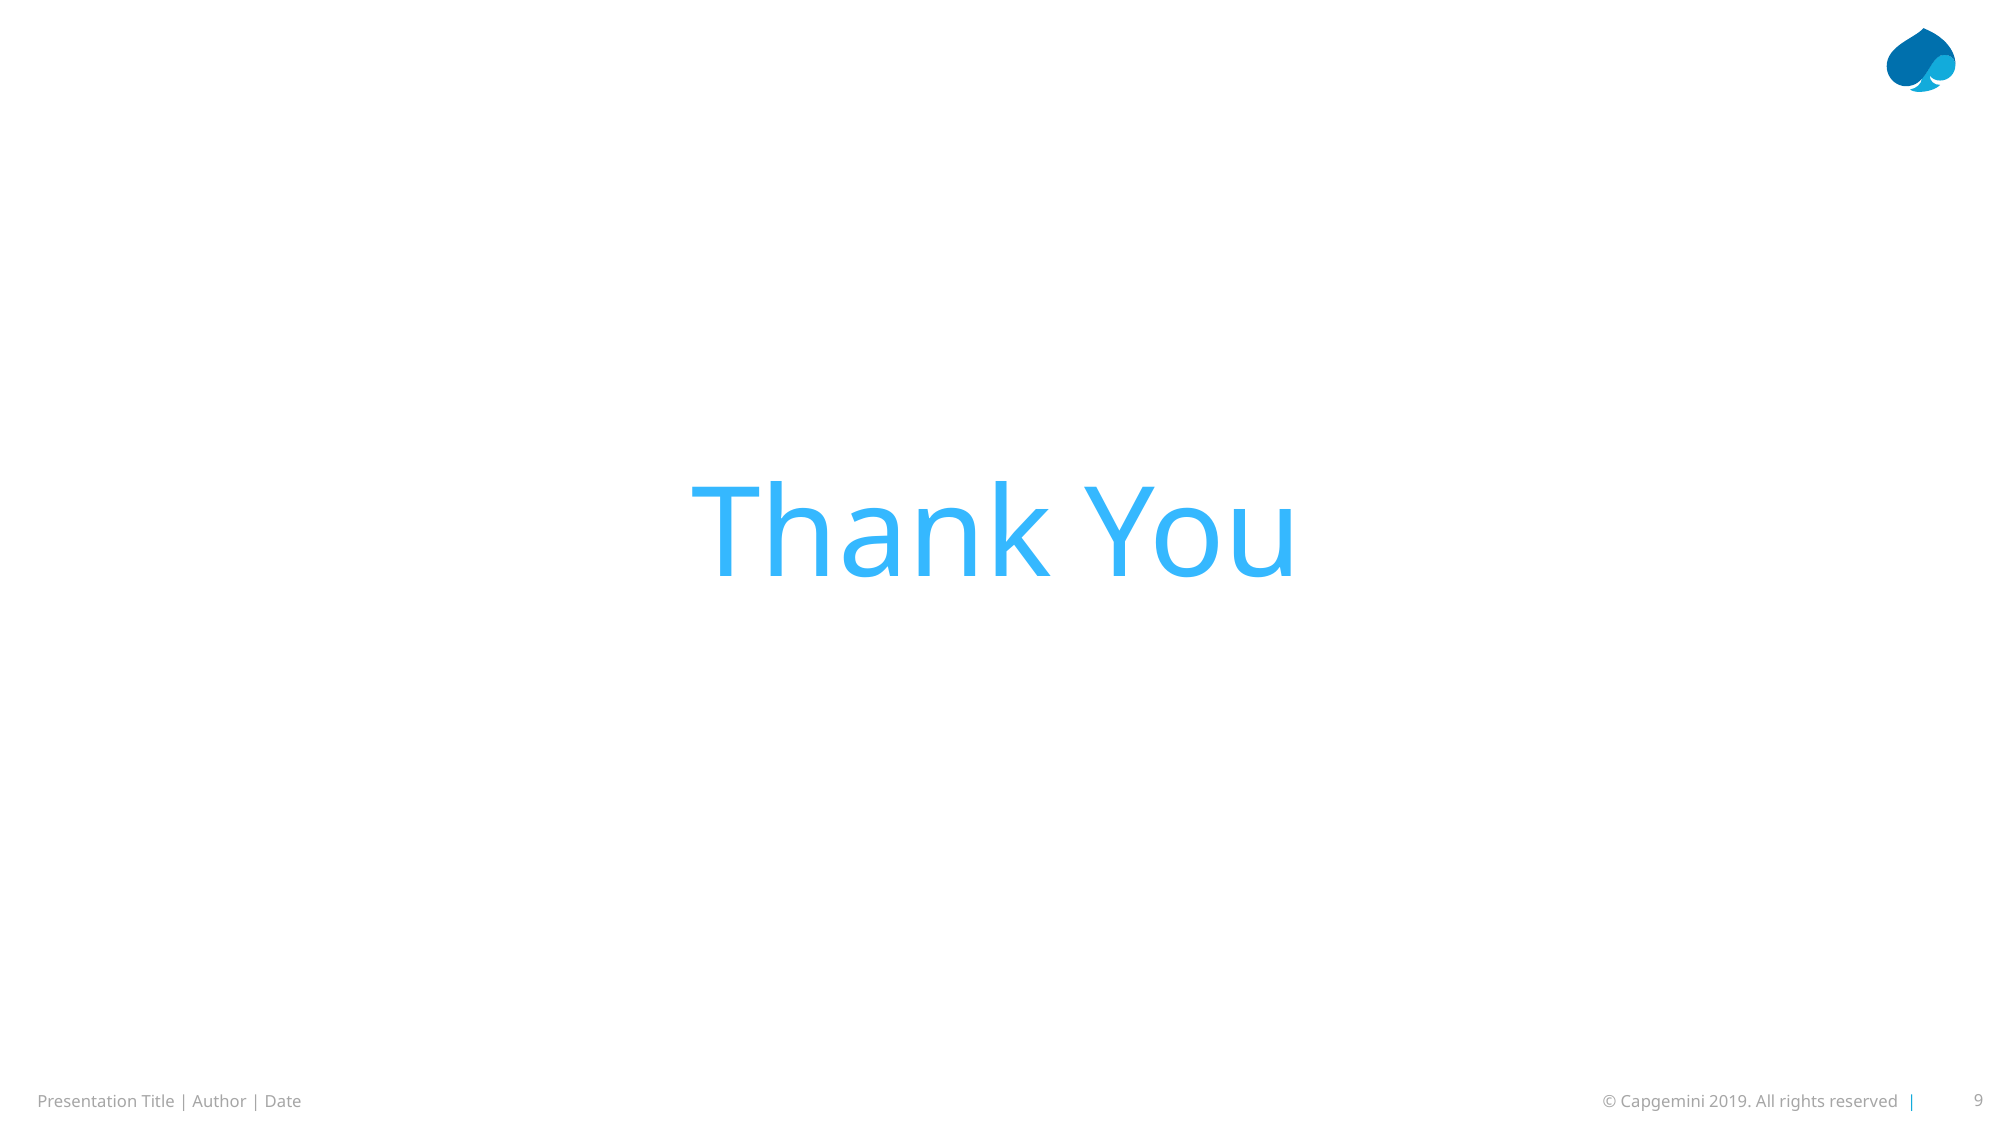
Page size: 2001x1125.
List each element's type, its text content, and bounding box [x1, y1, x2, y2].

list Thank You [37, 297, 1957, 1031]
